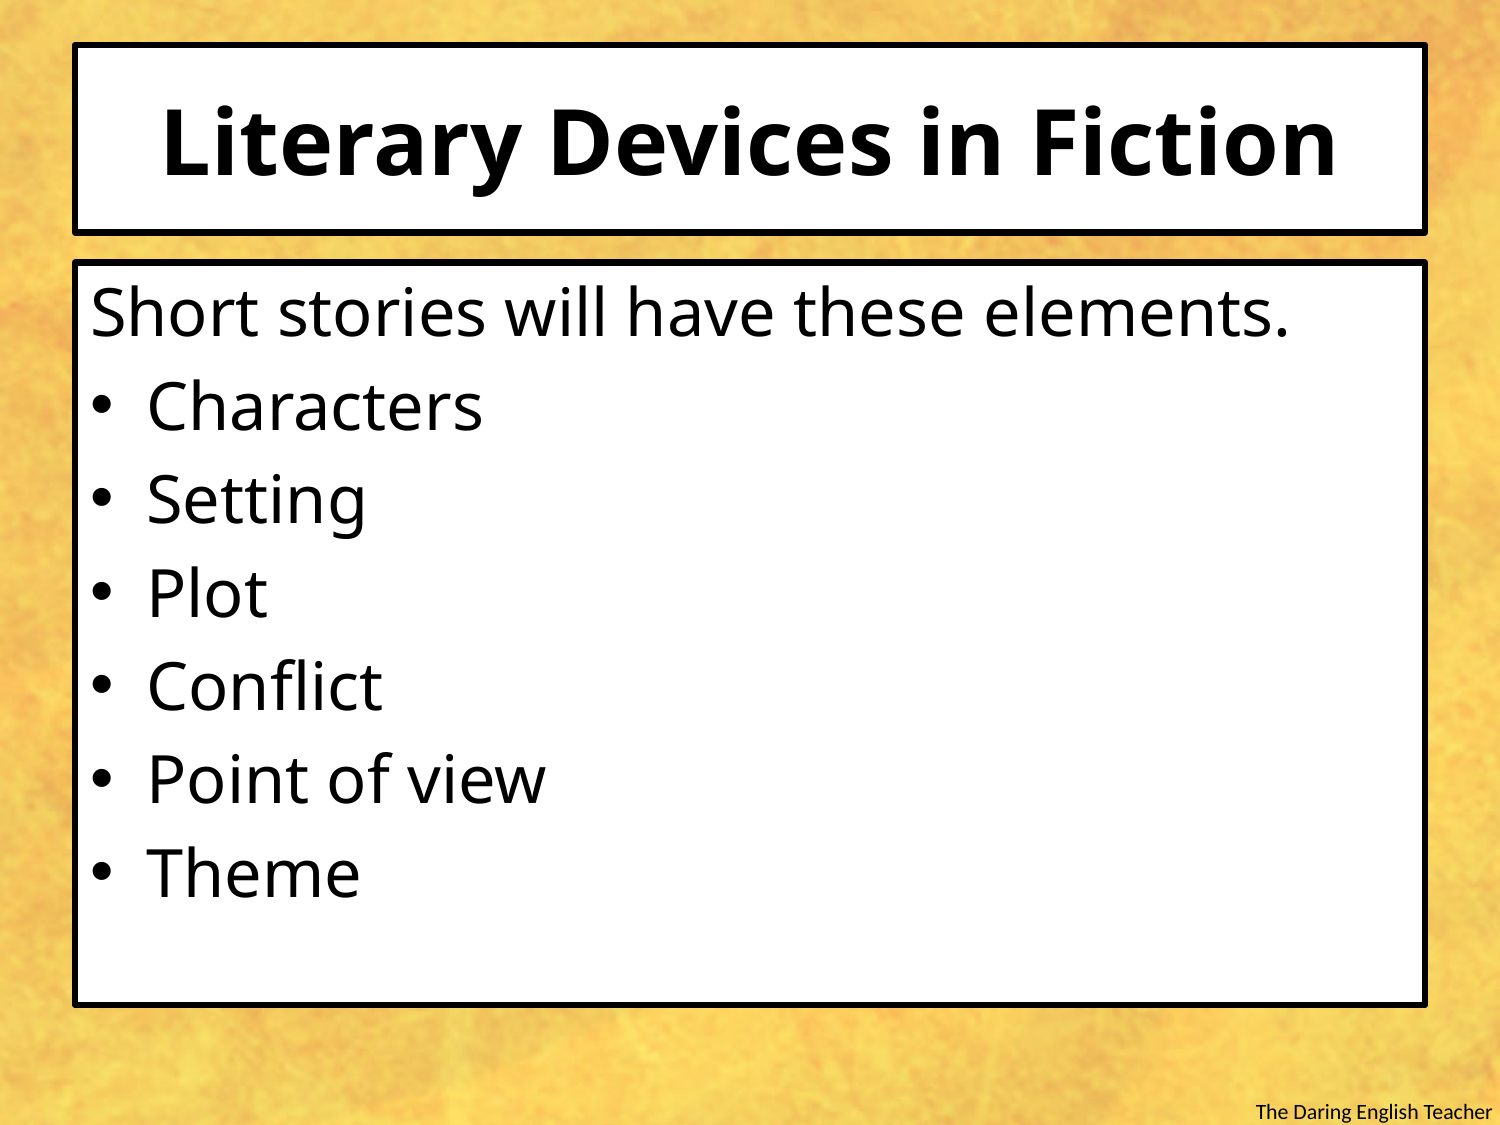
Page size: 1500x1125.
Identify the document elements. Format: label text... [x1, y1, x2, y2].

list Short stories will have these elements. Characters Setting Plot Conflict Point of view Theme [72, 259, 1428, 1008]
title Literary Devices in Fiction [72, 42, 1428, 236]
picture [0, 0, 1500, 1125]
